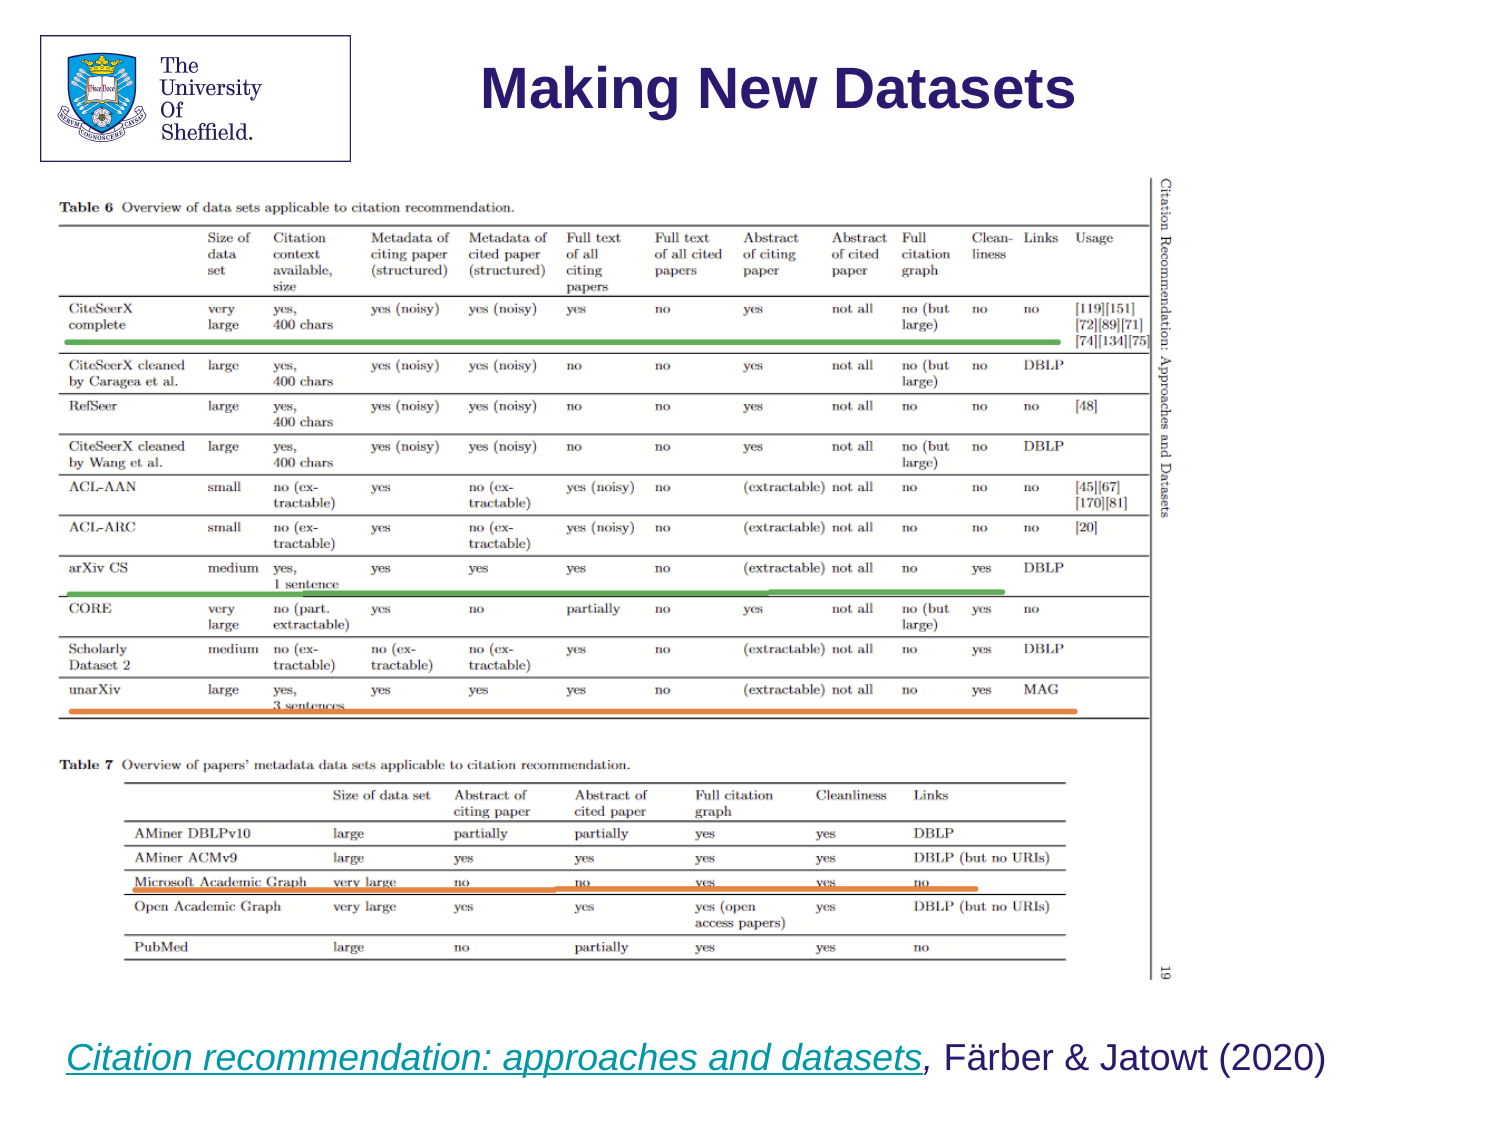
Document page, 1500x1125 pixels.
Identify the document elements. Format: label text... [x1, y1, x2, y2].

list Citation recommendation: approaches and datasets, Färber & Jatowt (2020) [51, 1011, 1449, 1125]
picture [40, 171, 1189, 1000]
title Making New Datasets [465, 34, 1449, 161]
picture [40, 35, 351, 162]
